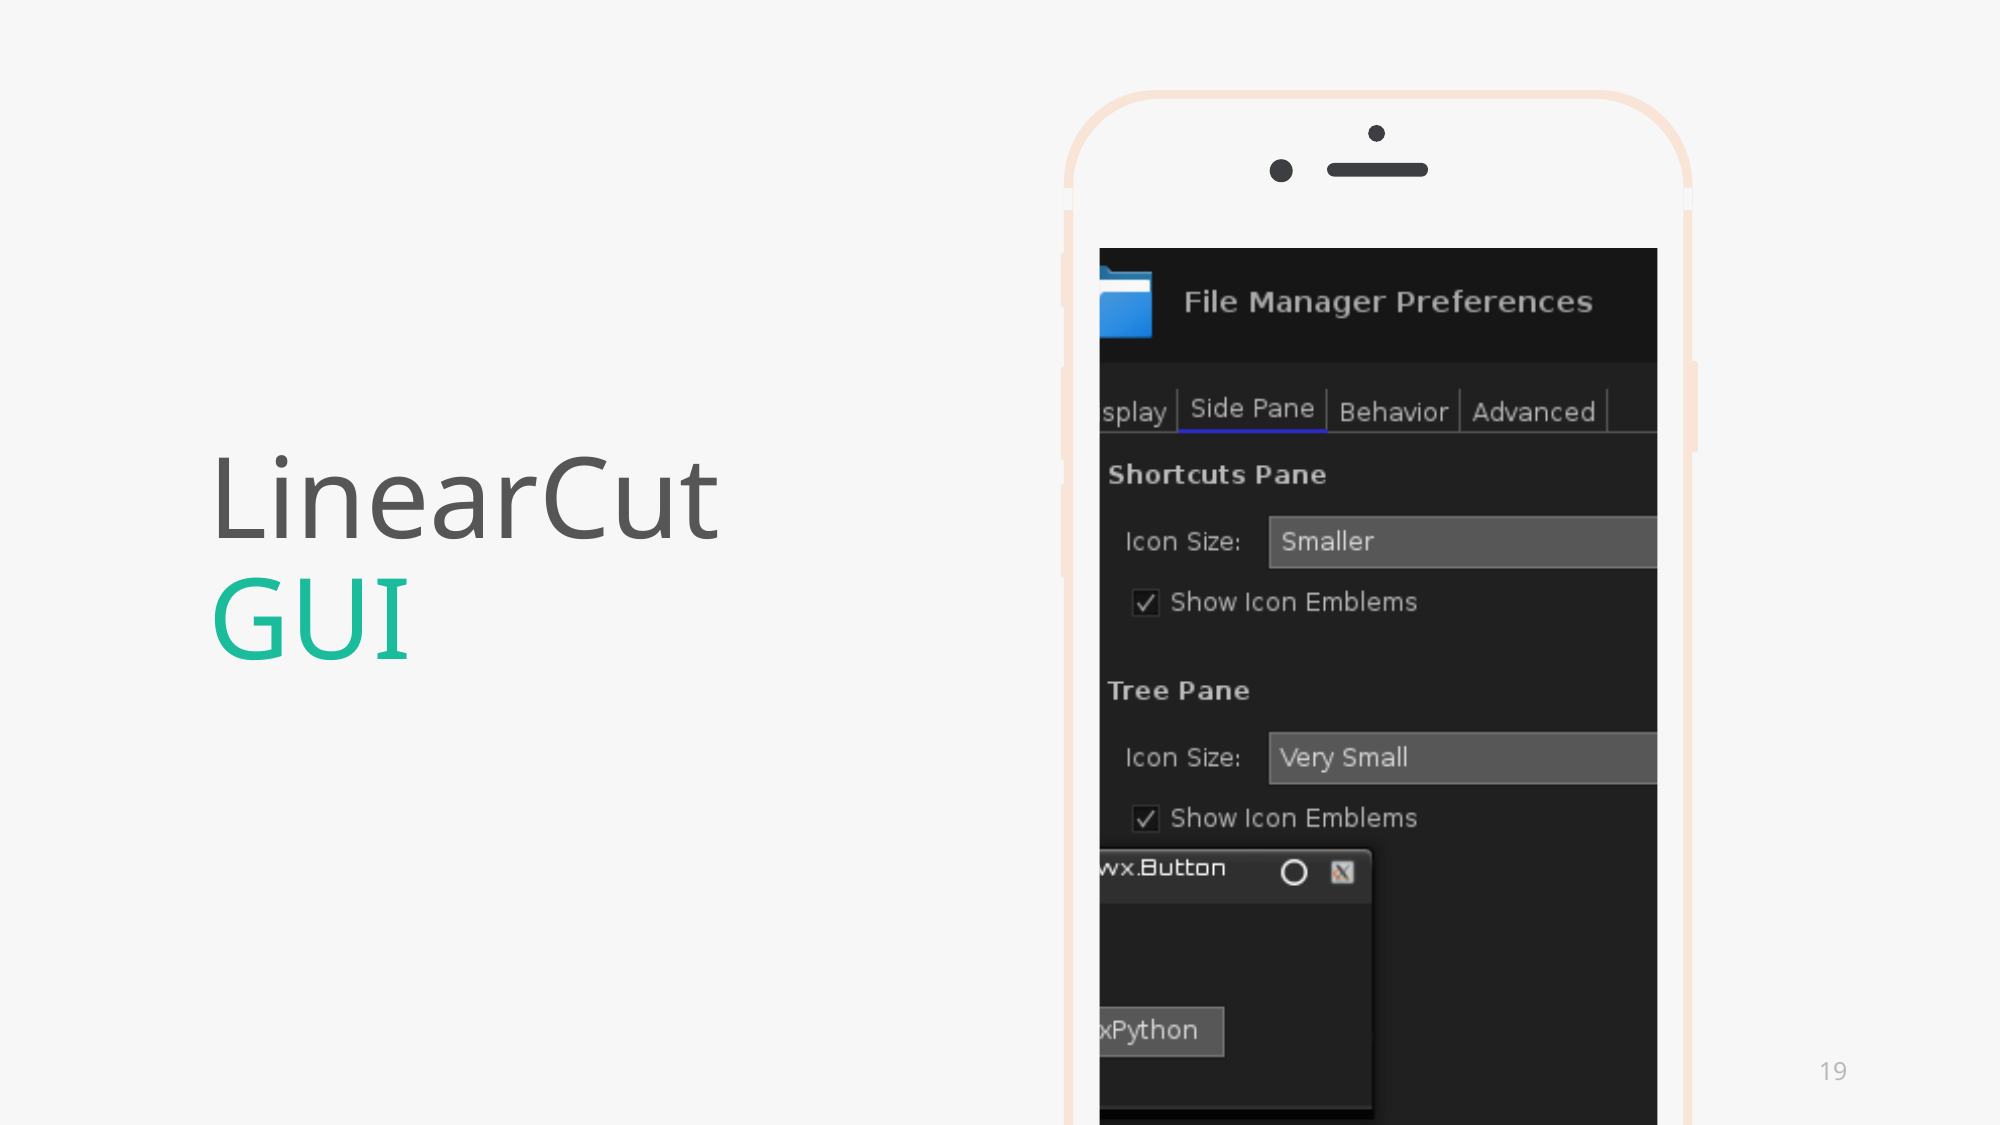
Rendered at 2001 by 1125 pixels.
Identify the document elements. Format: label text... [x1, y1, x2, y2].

picture [1099, 248, 1658, 1125]
slide_number 19 [1658, 1042, 1863, 1103]
text_box LinearCut GUI [208, 433, 868, 692]
